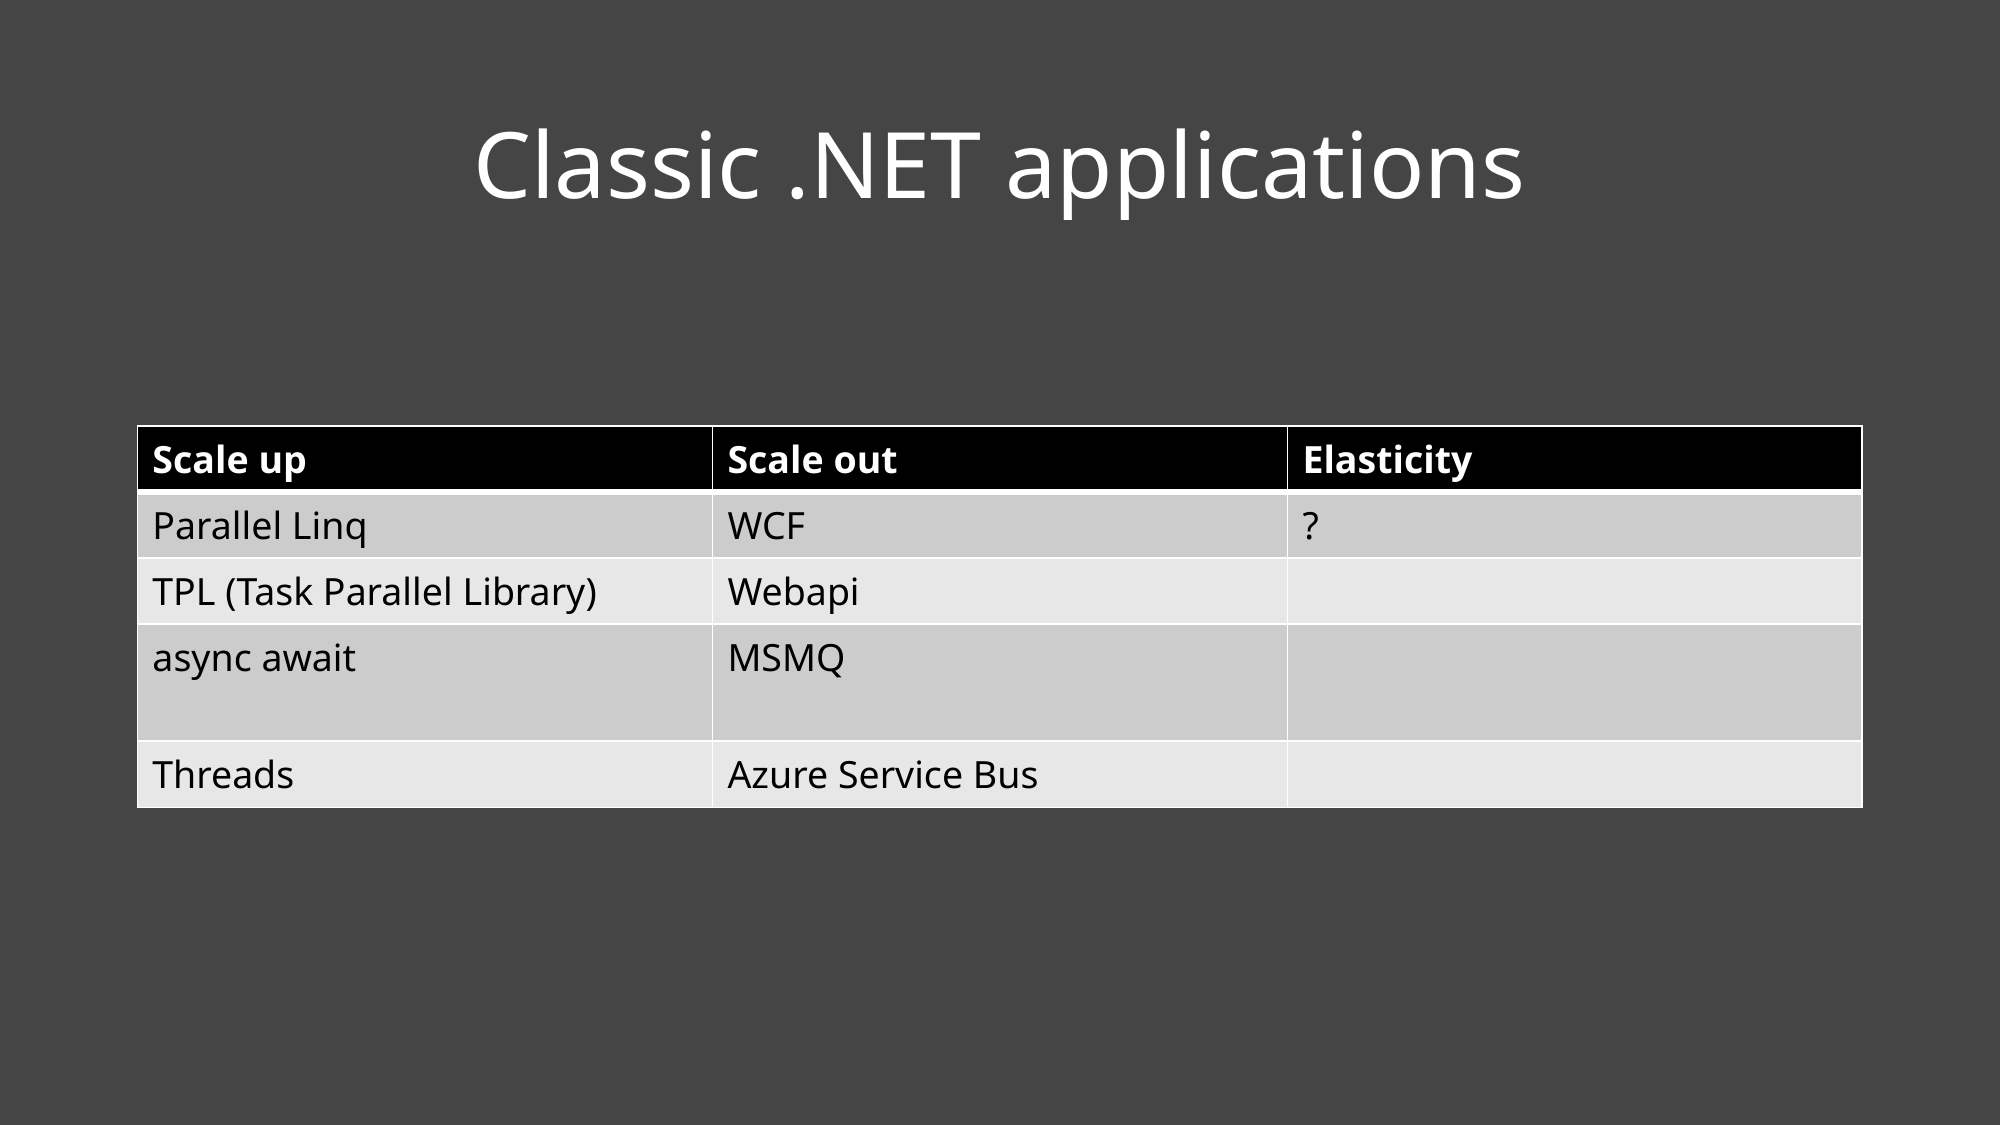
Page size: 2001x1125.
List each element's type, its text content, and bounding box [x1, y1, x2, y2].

title Classic .NET applications [137, 59, 1863, 278]
table_cell Parallel Linq [138, 495, 712, 557]
table_cell async await [138, 625, 712, 740]
table_cell WCF [713, 495, 1287, 557]
table_cell TPL (Task Parallel Library) [138, 559, 712, 623]
table_header Elasticity [1288, 427, 1861, 489]
table_cell [1288, 625, 1861, 740]
table_cell Azure Service Bus [713, 742, 1287, 807]
table_cell ? [1288, 495, 1861, 557]
table_cell Webapi [713, 559, 1287, 623]
table_header Scale out [713, 427, 1287, 489]
table_header Scale up [138, 427, 712, 489]
table_cell [1288, 742, 1861, 807]
table_cell [1288, 559, 1861, 623]
table_cell Threads [138, 742, 712, 807]
table_cell MSMQ [713, 625, 1287, 740]
